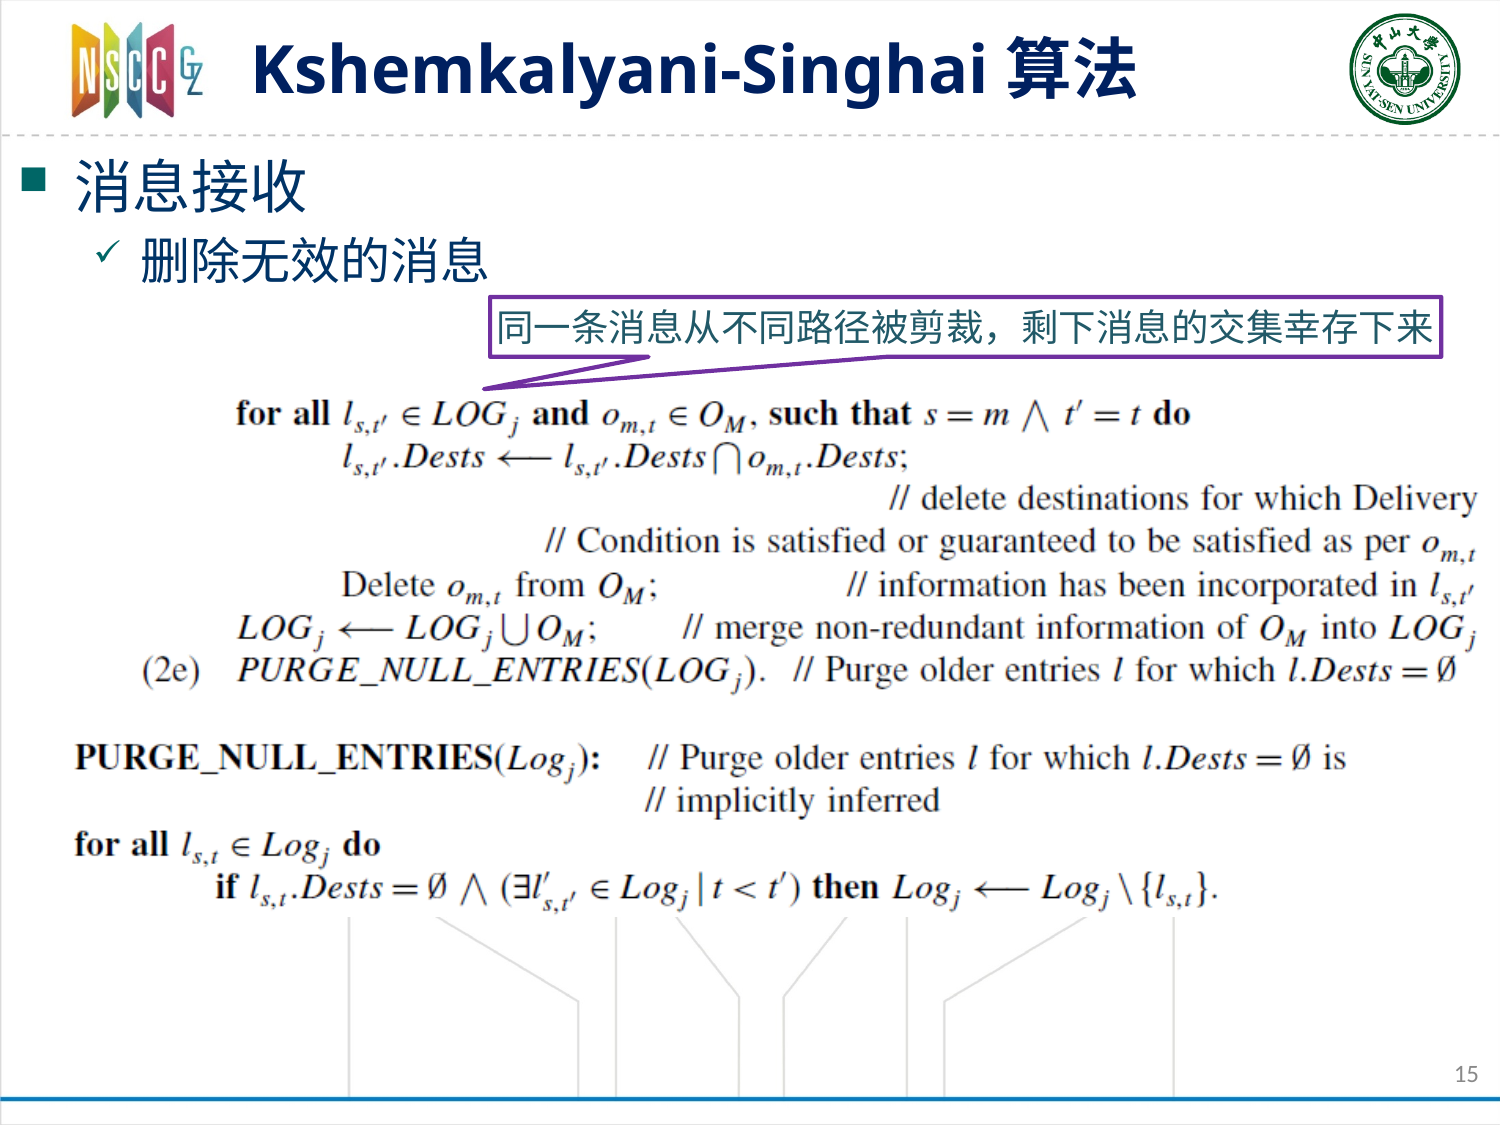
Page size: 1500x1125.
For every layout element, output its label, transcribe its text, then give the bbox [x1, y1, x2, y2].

text_box 消息接收 删除无效的消息 [3, 142, 1498, 350]
text_box 同一条消息从不同路径被剪裁，剩下消息的交集幸存下来 [482, 294, 1444, 388]
text_box Kshemkalyani-Singhai算法 [235, 18, 1324, 114]
picture [0, 0, 1500, 1125]
slide_number 15 [1144, 1042, 1495, 1103]
